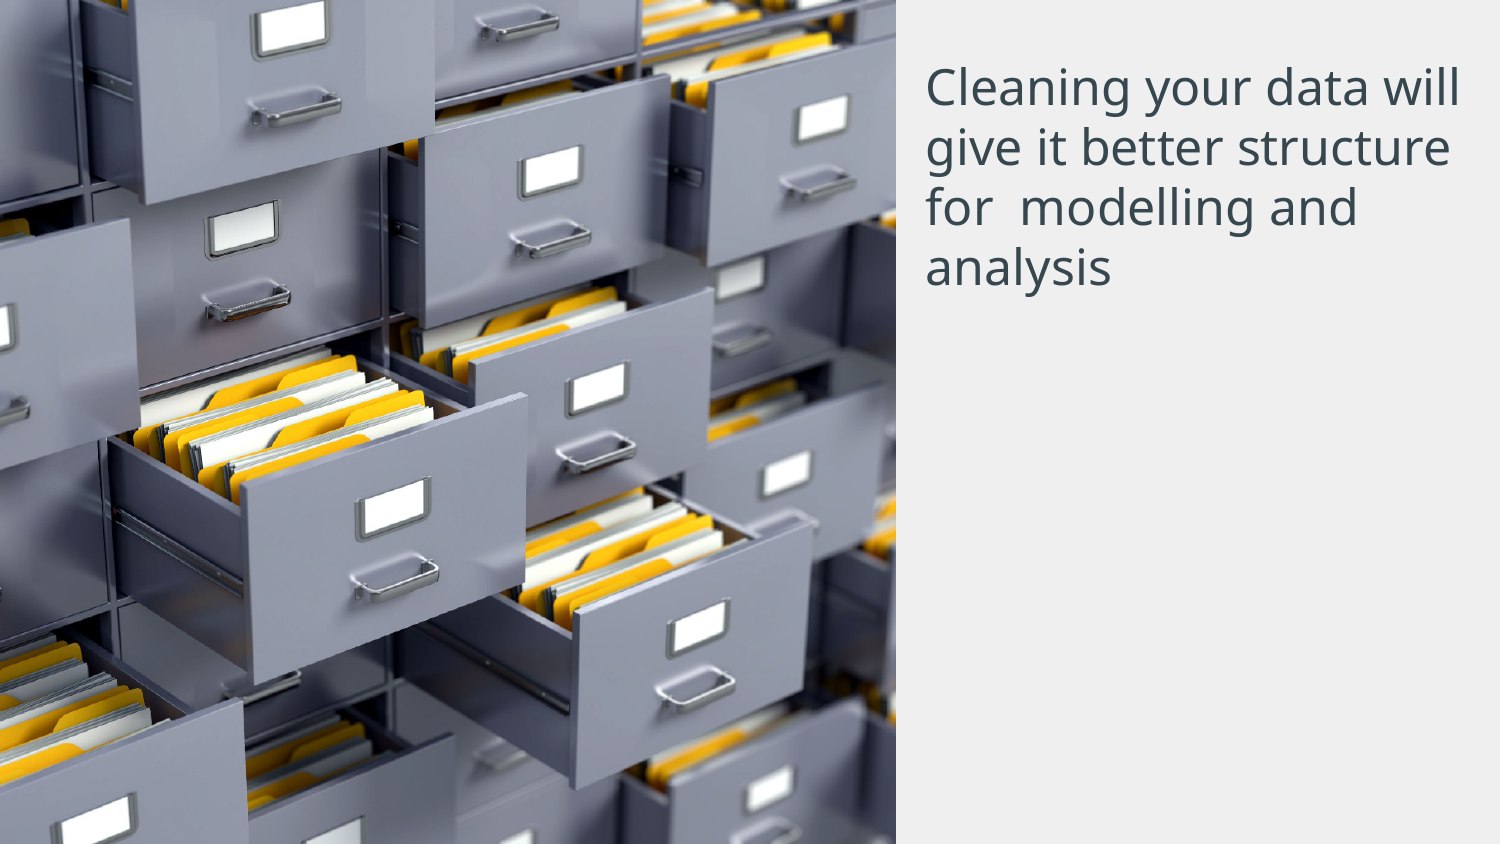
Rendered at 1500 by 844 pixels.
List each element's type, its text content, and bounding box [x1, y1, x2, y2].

picture [0, 0, 896, 844]
subtitle Cleaning your data will give it better structure for modelling and analysis [910, 39, 1484, 398]
